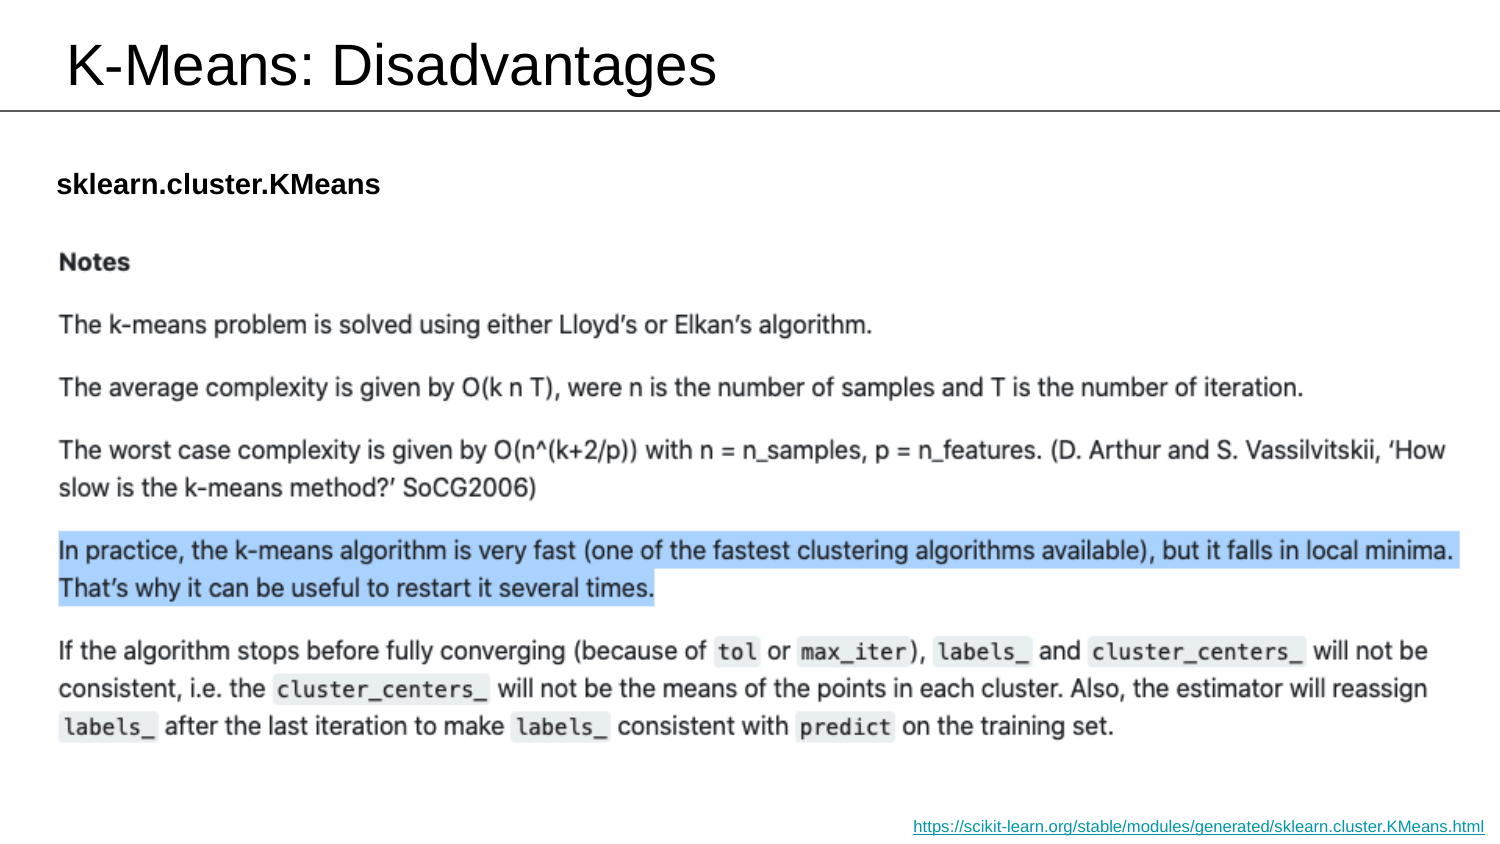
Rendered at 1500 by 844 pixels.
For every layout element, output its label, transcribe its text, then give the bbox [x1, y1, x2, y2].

text_box sklearn.cluster.KMeans [41, 150, 584, 204]
text_box https://scikit-learn.org/stable/modules/generated/sklearn.cluster.KMeans.html [898, 800, 1500, 844]
picture [37, 235, 1482, 768]
title K-Means: Disadvantages [51, 12, 1449, 107]
